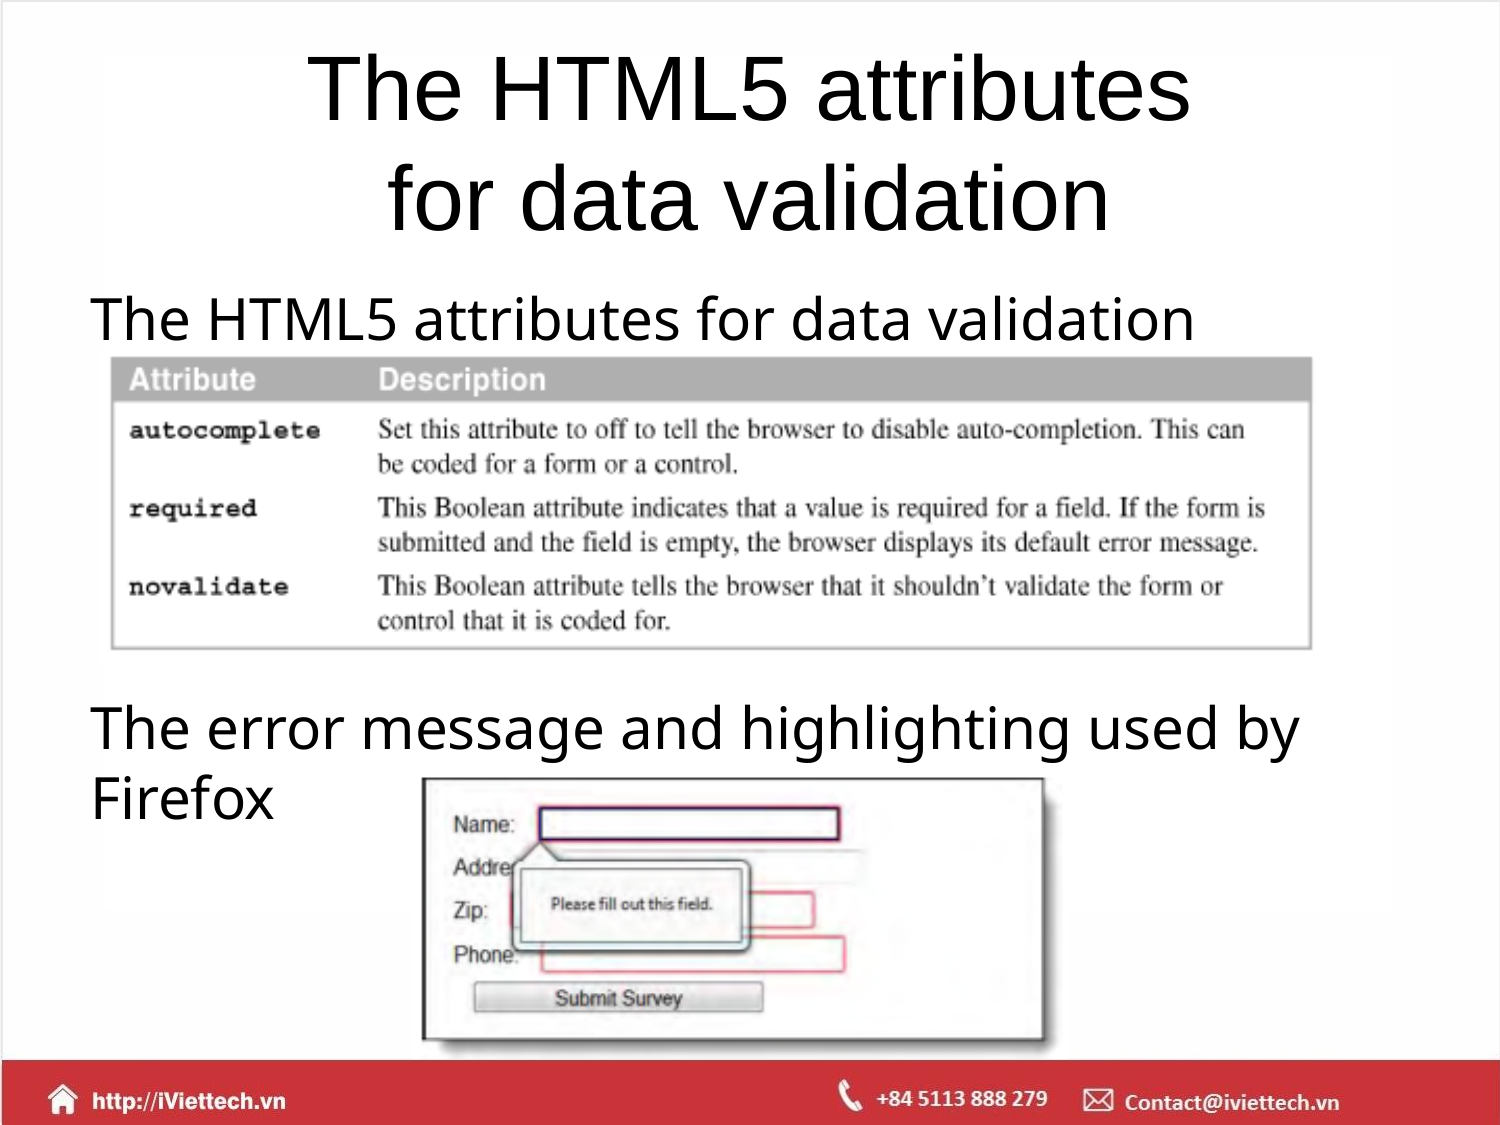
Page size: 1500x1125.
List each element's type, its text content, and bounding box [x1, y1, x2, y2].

title The HTML5 attributes for data validation [237, 45, 1263, 233]
list The HTML5 attributes for data validation The error message and highlighting used by Firefox [75, 275, 1425, 1018]
picture [0, 0, 1500, 1125]
